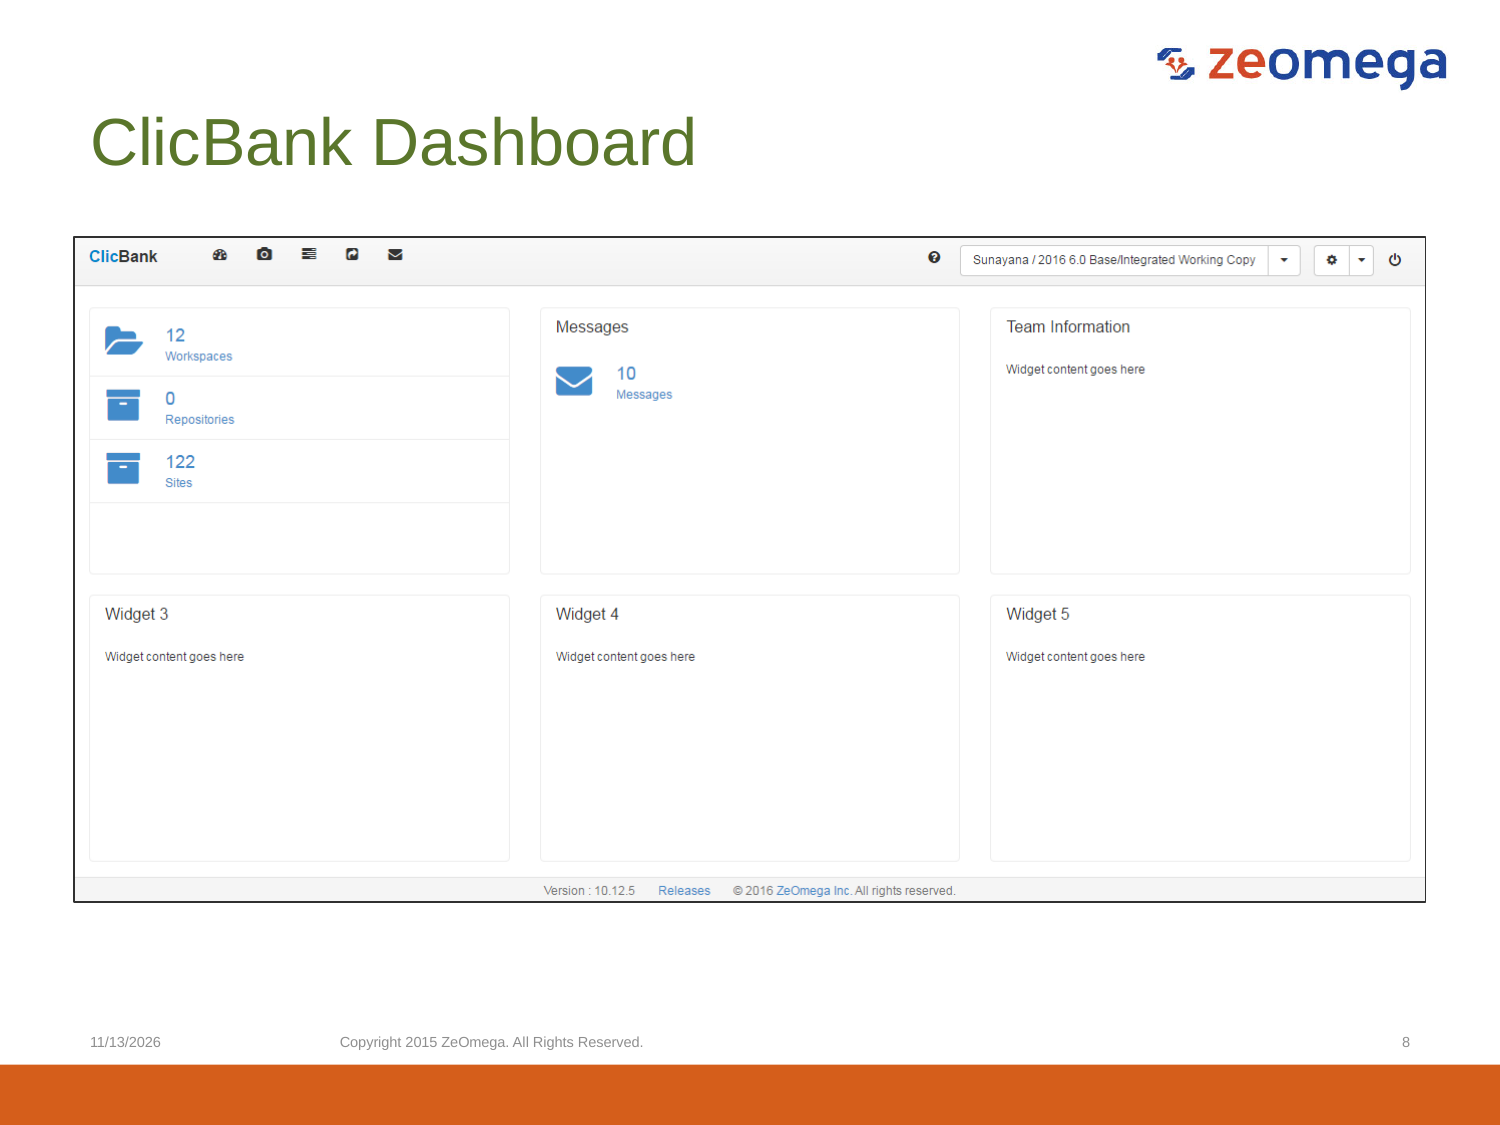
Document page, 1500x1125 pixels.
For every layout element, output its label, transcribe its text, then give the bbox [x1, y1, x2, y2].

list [74, 237, 1426, 902]
title ClicBank Dashboard [75, 45, 1425, 233]
slide_number 8 [1074, 1012, 1425, 1072]
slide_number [75, 1012, 254, 1072]
footer Copyright 2015 ZeOmega. All Rights Reserved. [254, 1012, 730, 1072]
picture [1425, 45, 1454, 94]
